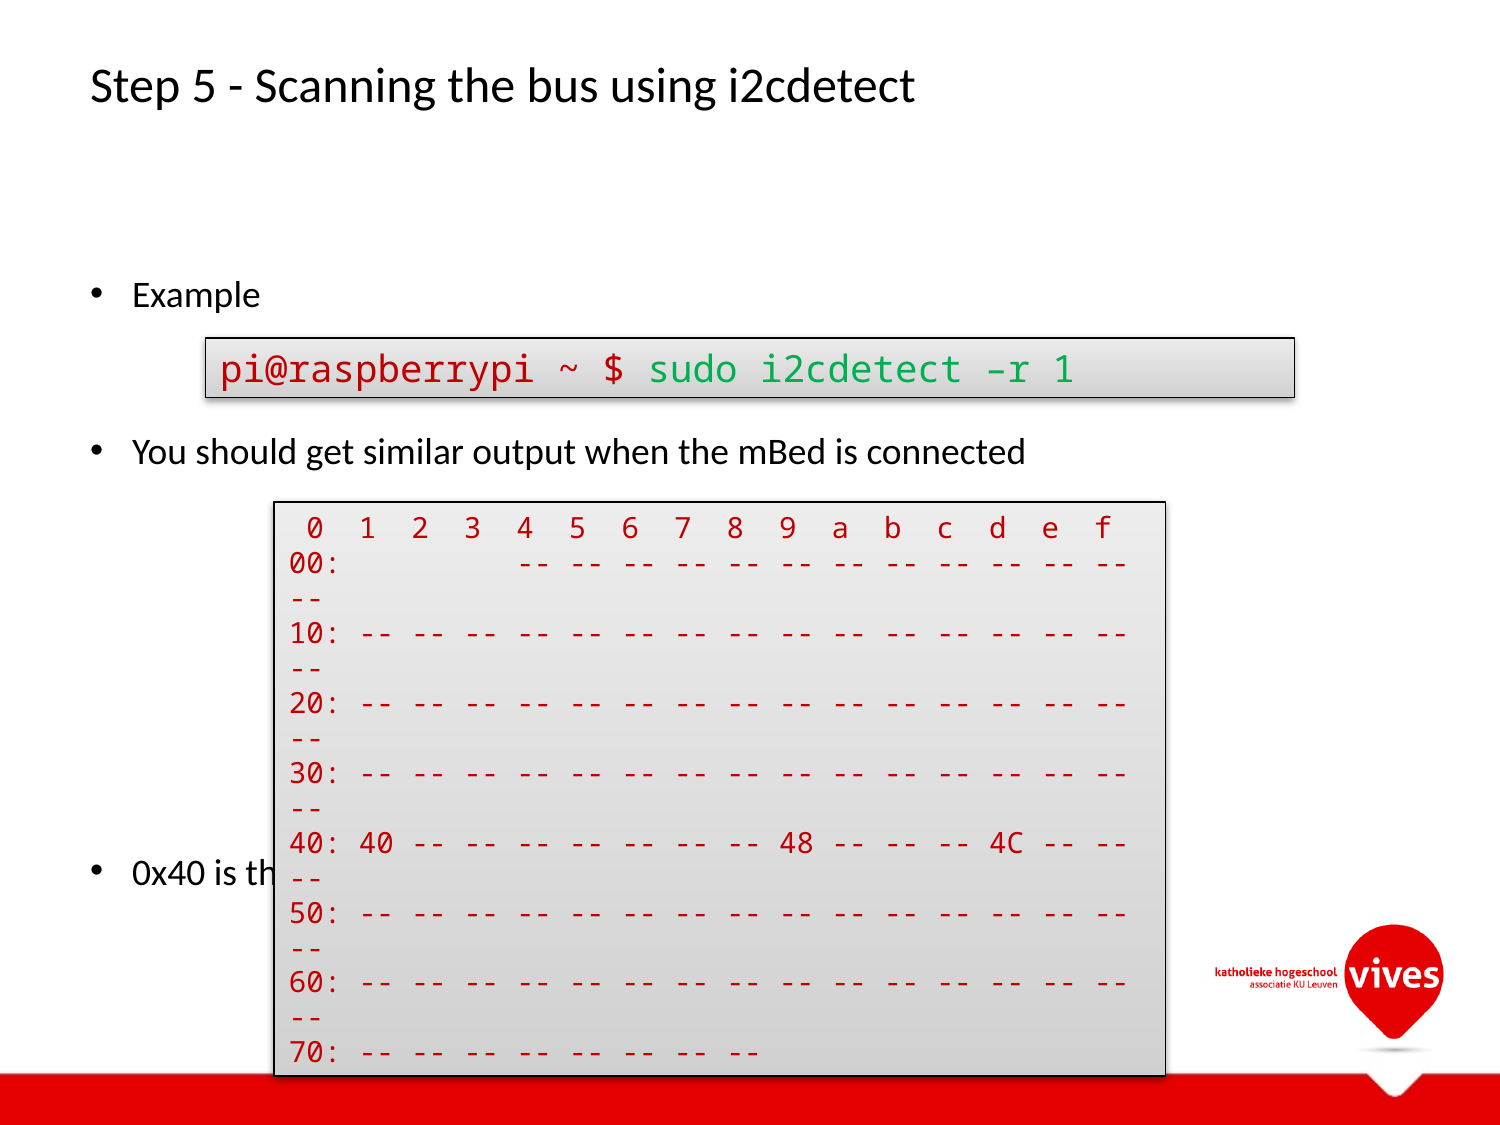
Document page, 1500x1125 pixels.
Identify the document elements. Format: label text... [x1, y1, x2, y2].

list Example You should get similar output when the mBed is connected 0x40 is the NeoPixel slave. Can you explain the other two devices ? [75, 262, 1425, 1005]
title Step 5 - Scanning the bus using i2cdetect [75, 45, 1425, 233]
picture [0, 0, 1500, 1125]
text_box 0 1 2 3 4 5 6 7 8 9 a b c d e f 00: -- -- -- -- -- -- -- -- -- -- -- -- -- 10: -- -- -- -- -- -- -- -- -- -- -- -- -- -- -- -- 20: -- -- -- -- -- -- -- -- -- -- -- -- -- -- -- -- 30: -- -- -- -- -- -- -- -- -- -- -- -- -- -- -- -- 40: 40 -- -- -- -- -- -- -- 48 -- -- -- 4C -- -- -- 50: -- -- -- -- -- -- -- -- -- -- -- -- -- -- -- -- 60: -- -- -- -- -- -- -- -- -- -- -- -- -- -- -- -- 70: -- -- -- -- -- -- -- -- [273, 501, 1166, 1077]
text_box pi@raspberrypi ~ $ sudo i2cdetect –r 1 [205, 337, 1295, 398]
